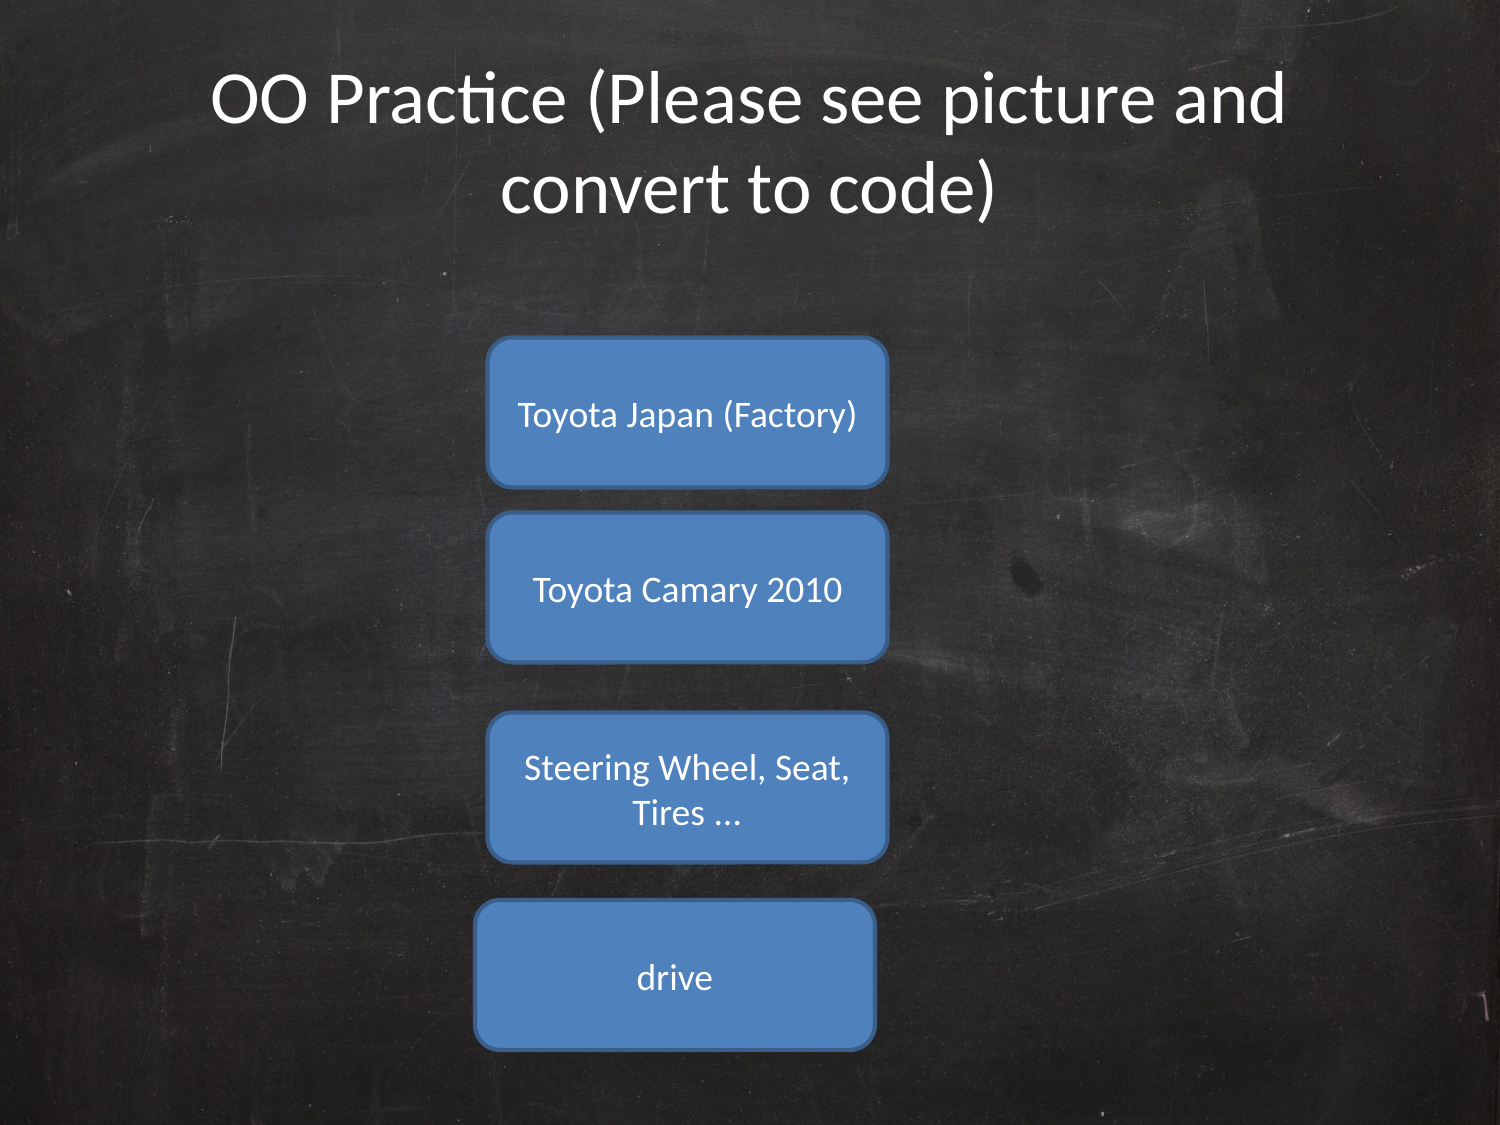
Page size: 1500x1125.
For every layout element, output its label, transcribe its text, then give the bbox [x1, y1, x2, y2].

text_box Steering Wheel, Seat, Tires ... [487, 712, 888, 863]
text_box drive [474, 899, 875, 1050]
text_box Toyota Camary 2010 [487, 512, 888, 663]
title OO Practice (Please see picture and convert to code) [75, 45, 1425, 233]
text_box Toyota Japan (Factory) [487, 337, 888, 488]
picture [0, 0, 1500, 1125]
